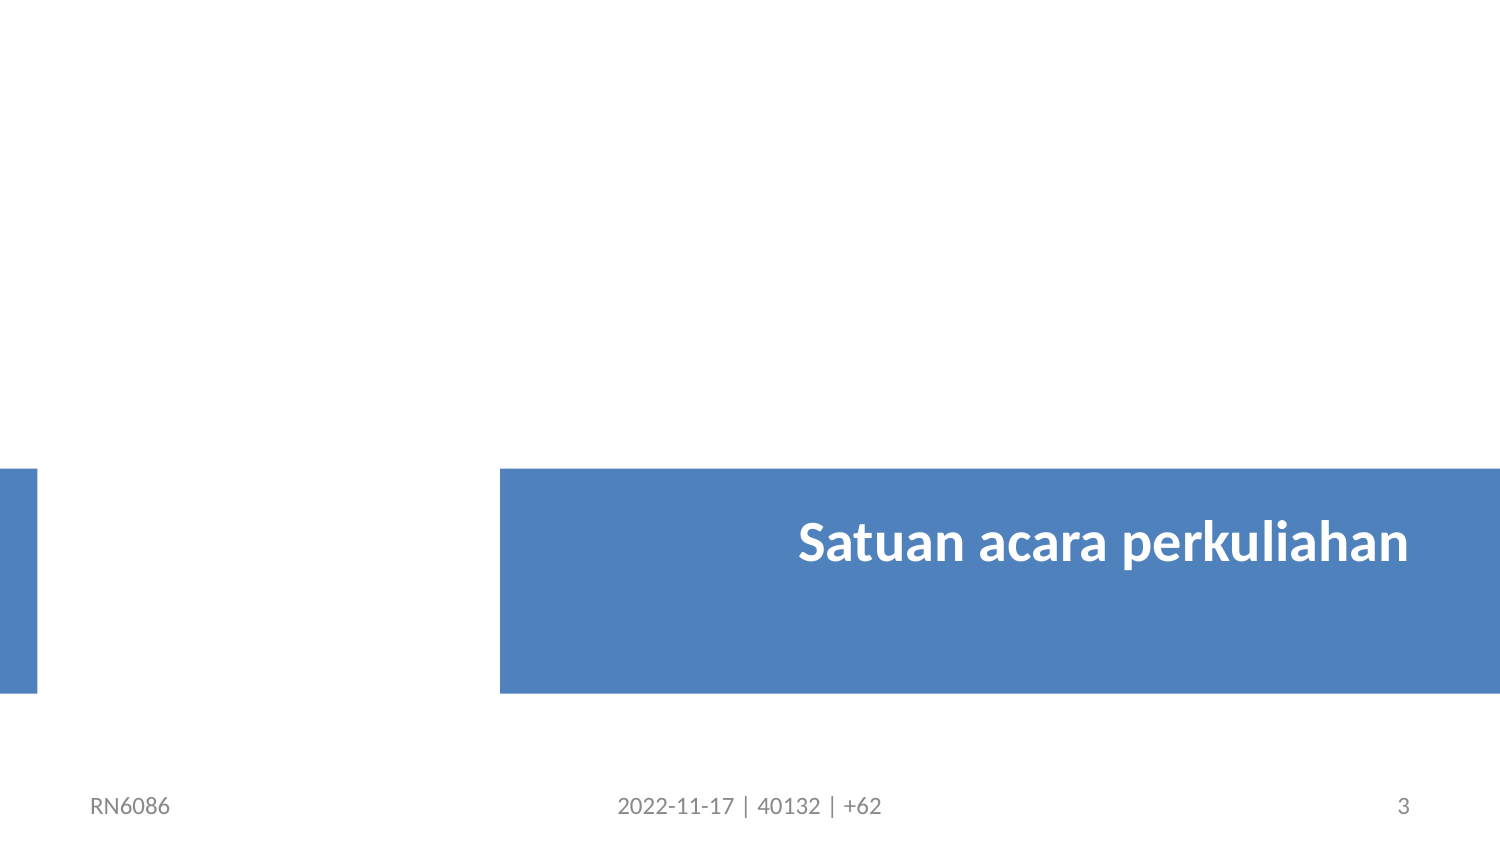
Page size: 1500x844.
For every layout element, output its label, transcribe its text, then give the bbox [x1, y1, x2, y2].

text_box Satuan acara perkuliahan [587, 509, 1425, 666]
footer 2022-11-17 | 40132 | +62 [512, 782, 988, 827]
slide_number 3 [1074, 782, 1425, 827]
slide_number RN6086 [75, 782, 463, 827]
